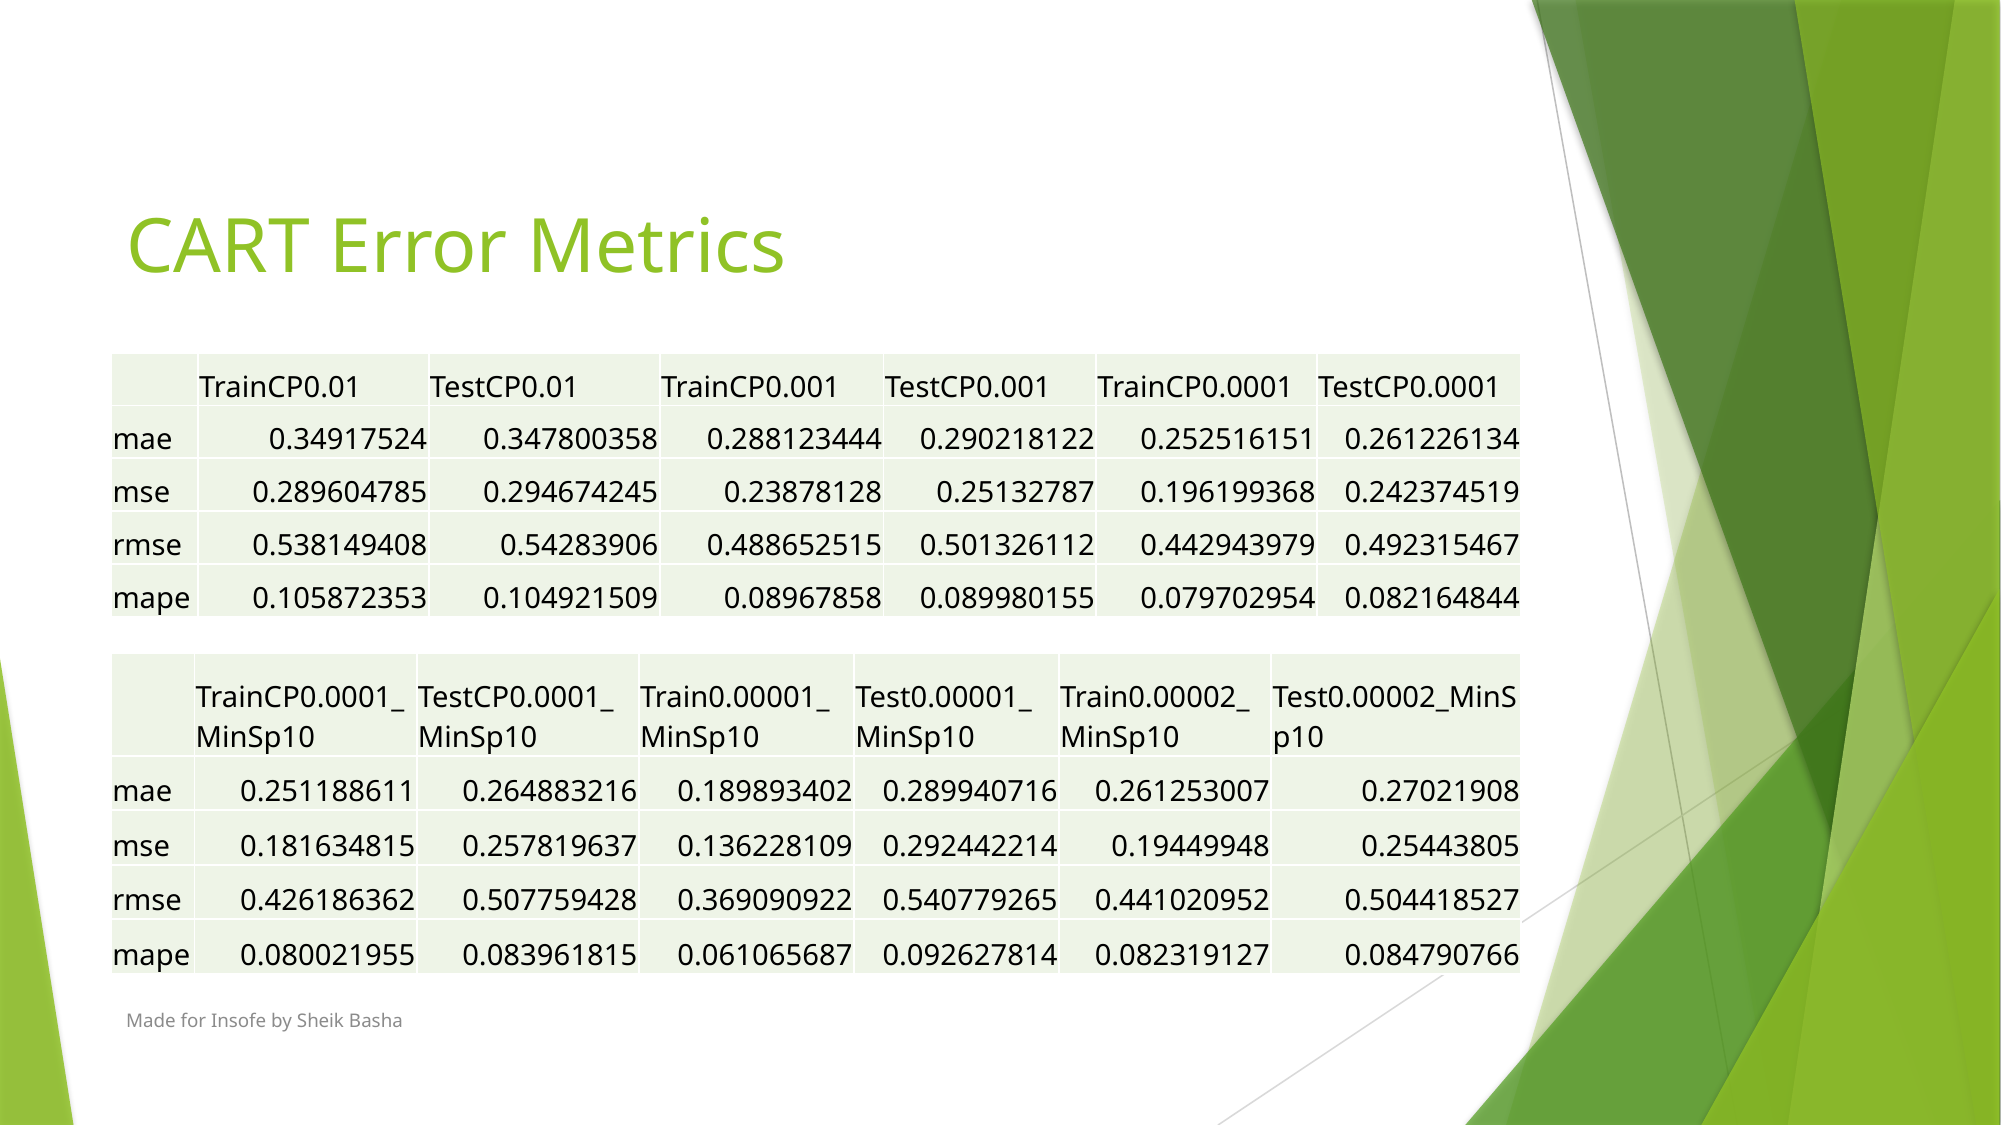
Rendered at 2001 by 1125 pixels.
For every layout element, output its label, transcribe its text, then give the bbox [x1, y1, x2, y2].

table_header TestCP0.0001 [1318, 354, 1520, 405]
table_cell 0.136228109 [640, 811, 853, 864]
table_cell 0.257819637 [418, 811, 638, 864]
table_cell 0.105872353 [199, 565, 428, 616]
title CART Error Metrics [111, 99, 1522, 317]
table_cell 0.261226134 [1318, 406, 1520, 457]
table_cell 0.25132787 [884, 459, 1095, 510]
table_cell 0.082164844 [1318, 565, 1520, 616]
table_cell 0.538149408 [199, 512, 428, 563]
table_cell 0.25443805 [1272, 811, 1520, 864]
table_cell 0.19449948 [1060, 811, 1270, 864]
table_cell 0.080021955 [195, 920, 416, 973]
table_cell 0.488652515 [661, 512, 883, 563]
footer Made for Insofe by Sheik Basha [111, 991, 1145, 1051]
table_header [112, 354, 197, 405]
table_cell 0.261253007 [1060, 757, 1270, 809]
table_header Test0.00002_MinSp10 [1272, 654, 1520, 755]
table_cell 0.082319127 [1060, 920, 1270, 973]
table_cell 0.288123444 [661, 406, 883, 457]
table_cell 0.264883216 [418, 757, 638, 809]
table_header TrainCP0.001 [661, 354, 883, 405]
table_cell 0.292442214 [855, 811, 1058, 864]
table_cell 0.289604785 [199, 459, 428, 510]
table_cell 0.54283906 [430, 512, 659, 563]
table_header [112, 654, 194, 755]
table_header TestCP0.0001_MinSp10 [418, 654, 638, 755]
table_cell 0.084790766 [1272, 920, 1520, 973]
table_cell 0.104921509 [430, 565, 659, 616]
table_cell 0.23878128 [661, 459, 883, 510]
table_cell 0.083961815 [418, 920, 638, 973]
table_cell 0.369090922 [640, 866, 853, 918]
table_header TrainCP0.0001 [1097, 354, 1316, 405]
table_header TestCP0.01 [430, 354, 659, 405]
table_header Test0.00001_MinSp10 [855, 654, 1058, 755]
table_cell 0.289940716 [855, 757, 1058, 809]
table_cell rmse [112, 512, 197, 563]
table_header TrainCP0.0001_MinSp10 [195, 654, 416, 755]
table_cell 0.079702954 [1097, 565, 1316, 616]
table_cell 0.242374519 [1318, 459, 1520, 510]
table_cell mae [112, 406, 197, 457]
table_header TrainCP0.01 [199, 354, 428, 405]
table_cell 0.540779265 [855, 866, 1058, 918]
table_cell 0.251188611 [195, 757, 416, 809]
table_cell 0.294674245 [430, 459, 659, 510]
table_cell 0.34917524 [199, 406, 428, 457]
table_cell 0.501326112 [884, 512, 1095, 563]
table_cell 0.442943979 [1097, 512, 1316, 563]
table_cell 0.089980155 [884, 565, 1095, 616]
table_header Train0.00002_MinSp10 [1060, 654, 1270, 755]
table_cell mae [112, 757, 194, 809]
table_cell 0.196199368 [1097, 459, 1316, 510]
table_cell 0.092627814 [855, 920, 1058, 973]
table_cell mape [112, 920, 194, 973]
table_cell 0.189893402 [640, 757, 853, 809]
table_cell mse [112, 459, 197, 510]
table_cell 0.290218122 [884, 406, 1095, 457]
table_cell 0.061065687 [640, 920, 853, 973]
table_header TestCP0.001 [884, 354, 1095, 405]
table_cell 0.252516151 [1097, 406, 1316, 457]
table_cell 0.441020952 [1060, 866, 1270, 918]
table_cell 0.426186362 [195, 866, 416, 918]
table_cell 0.181634815 [195, 811, 416, 864]
table_cell mse [112, 811, 194, 864]
table_header Train0.00001_MinSp10 [640, 654, 853, 755]
table_cell rmse [112, 866, 194, 918]
table_cell 0.347800358 [430, 406, 659, 457]
table_cell 0.507759428 [418, 866, 638, 918]
table_cell 0.08967858 [661, 565, 883, 616]
table_cell 0.504418527 [1272, 866, 1520, 918]
table_cell mape [112, 565, 197, 616]
table_cell 0.27021908 [1272, 757, 1520, 809]
table_cell 0.492315467 [1318, 512, 1520, 563]
